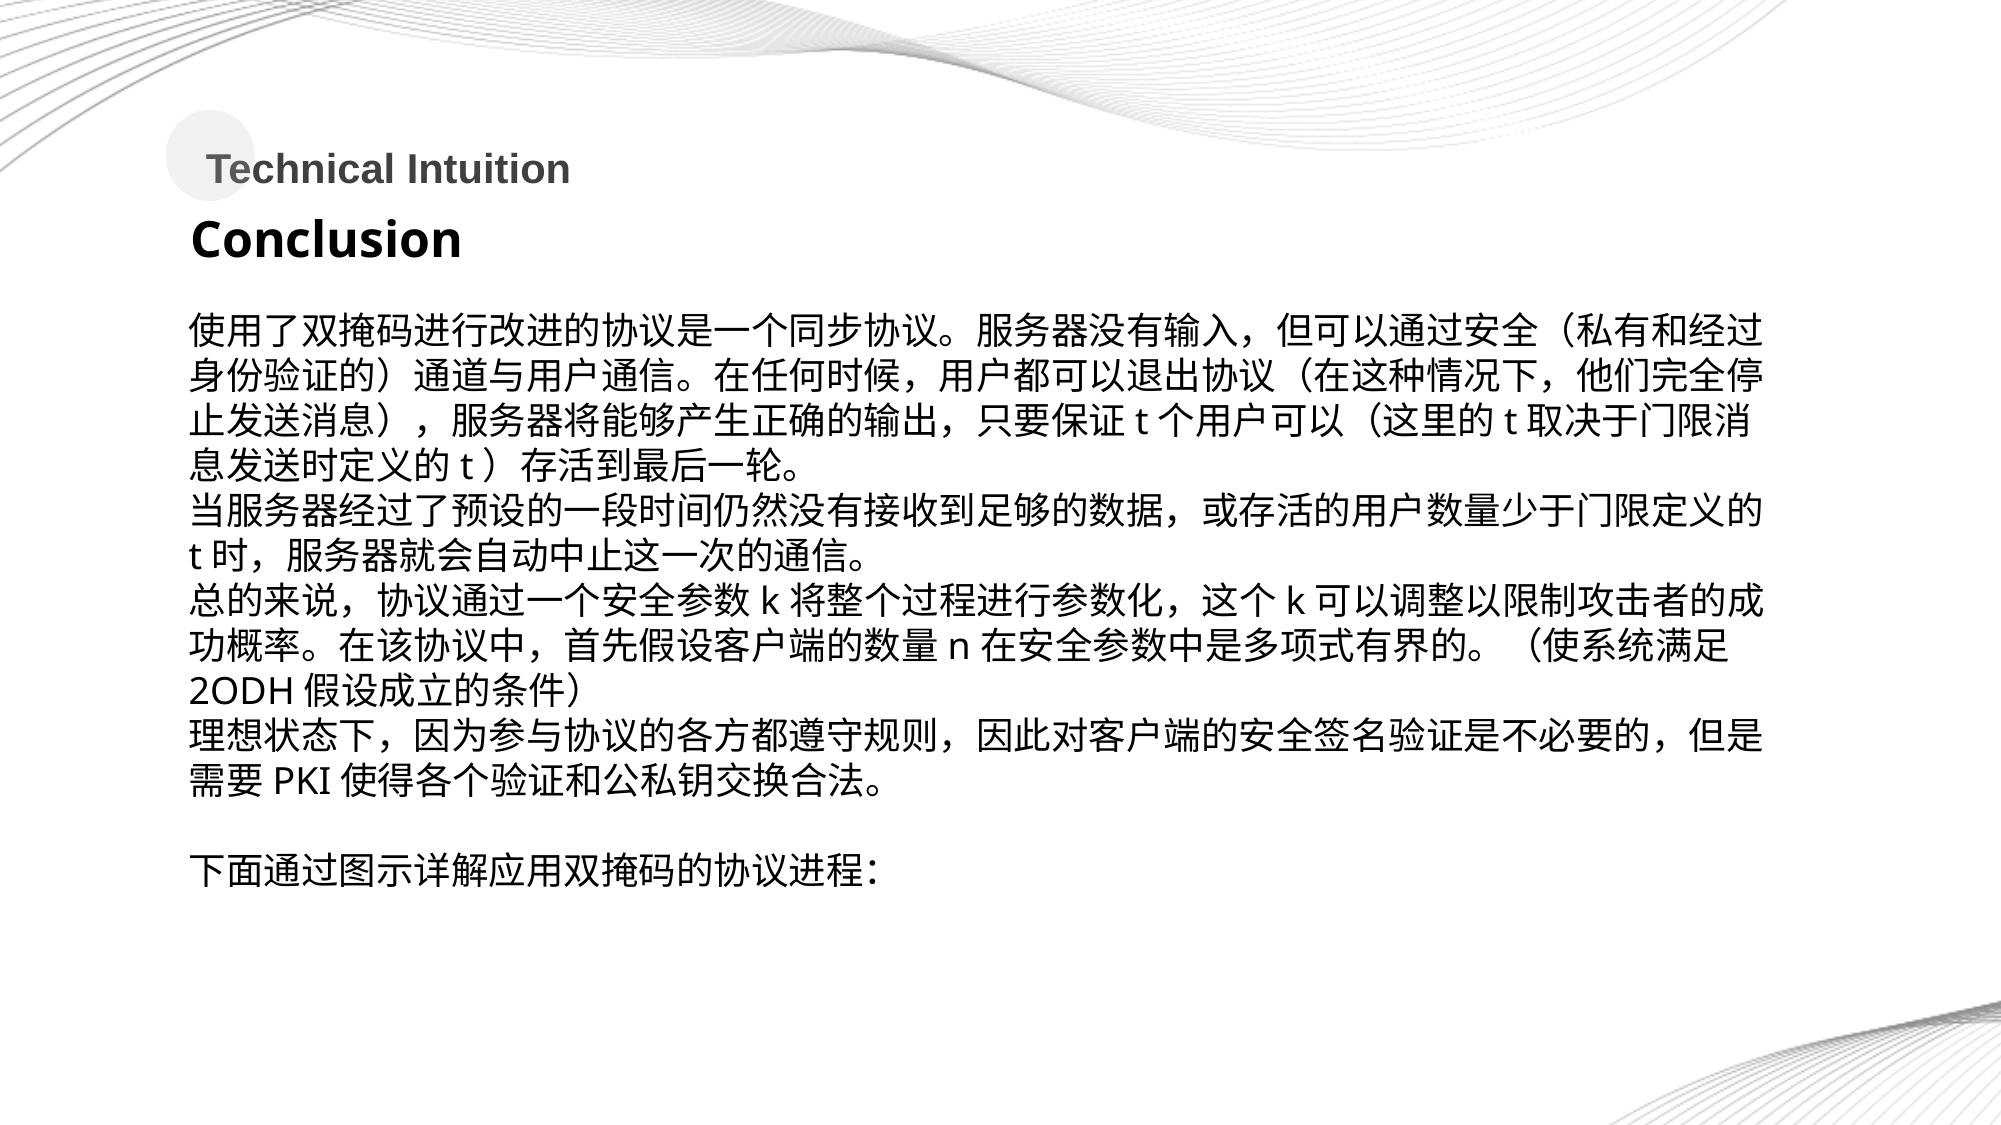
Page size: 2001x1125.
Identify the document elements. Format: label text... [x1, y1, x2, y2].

picture [0, 0, 1936, 303]
text_box 使用了双掩码进行改进的协议是一个同步协议。服务器没有输入，但可以通过安全（私有和经过身份验证的）通道与用户通信。在任何时候，用户都可以退出协议（在这种情况下，他们完全停止发送消息），服务器将能够产生正确的输出，只要保证t个用户可以（这里的t取决于门限消息发送时定义的t）存活到最后一轮。 当服务器经过了预设的一段时间仍然没有接收到足够的数据，或存活的用户数量少于门限定义的t时，服务器就会自动中止这一次的通信。 总的来说，协议通过一个安全参数k将整个过程进行参数化，这个k可以调整以限制攻击者的成功概率。在该协议中，首先假设客户端的数量n在安全参数中是多项式有界的。（使系统满足2ODH假设成立的条件） 理想状态下，因为参与协议的各方都遵守规则，因此对客户端的安全签名验证是不必要的，但是需要PKI使得各个验证和公私钥交换合法。 下面通过图示详解应用双掩码的协议进程： [173, 303, 1796, 900]
picture [1463, 814, 2000, 1125]
